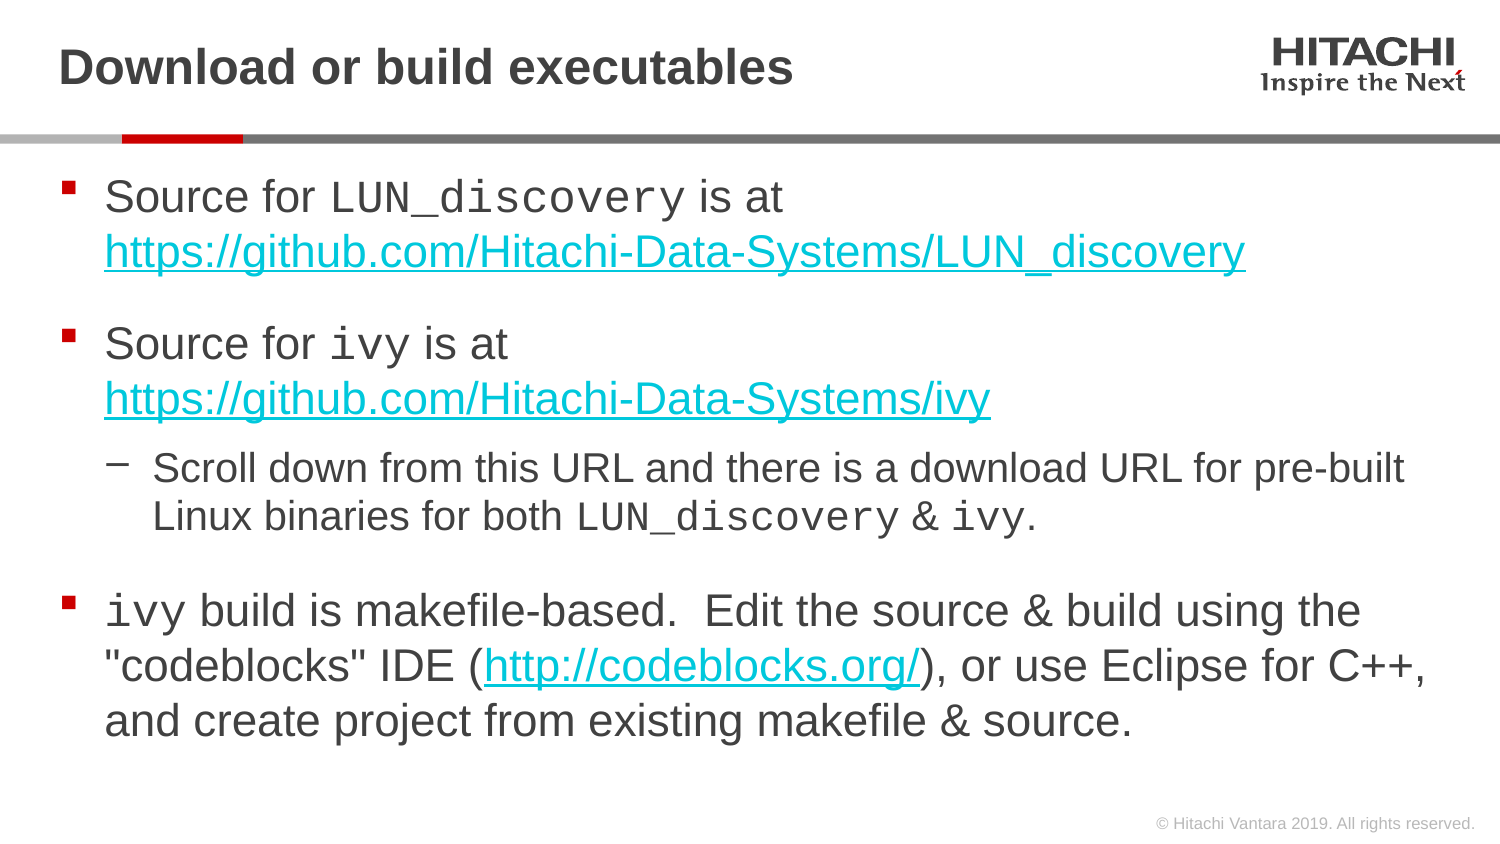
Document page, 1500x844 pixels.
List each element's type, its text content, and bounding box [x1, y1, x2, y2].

title Download or build executables [43, 8, 1200, 129]
list Source for LUN_discovery is at https://github.com/Hitachi-Data-Systems/LUN_discovery Source for ivy is at https://github.com/Hitachi-Data-Systems/ivy Scroll down from this URL and there is a download URL for pre-built Linux binaries for both LUN_discovery & ivy. ivy build is makefile-based. Edit the source & build using the "codeblocks" IDE (http://codeblocks.org/), or use Eclipse for C++, and create project from existing makefile & source. [43, 158, 1452, 762]
